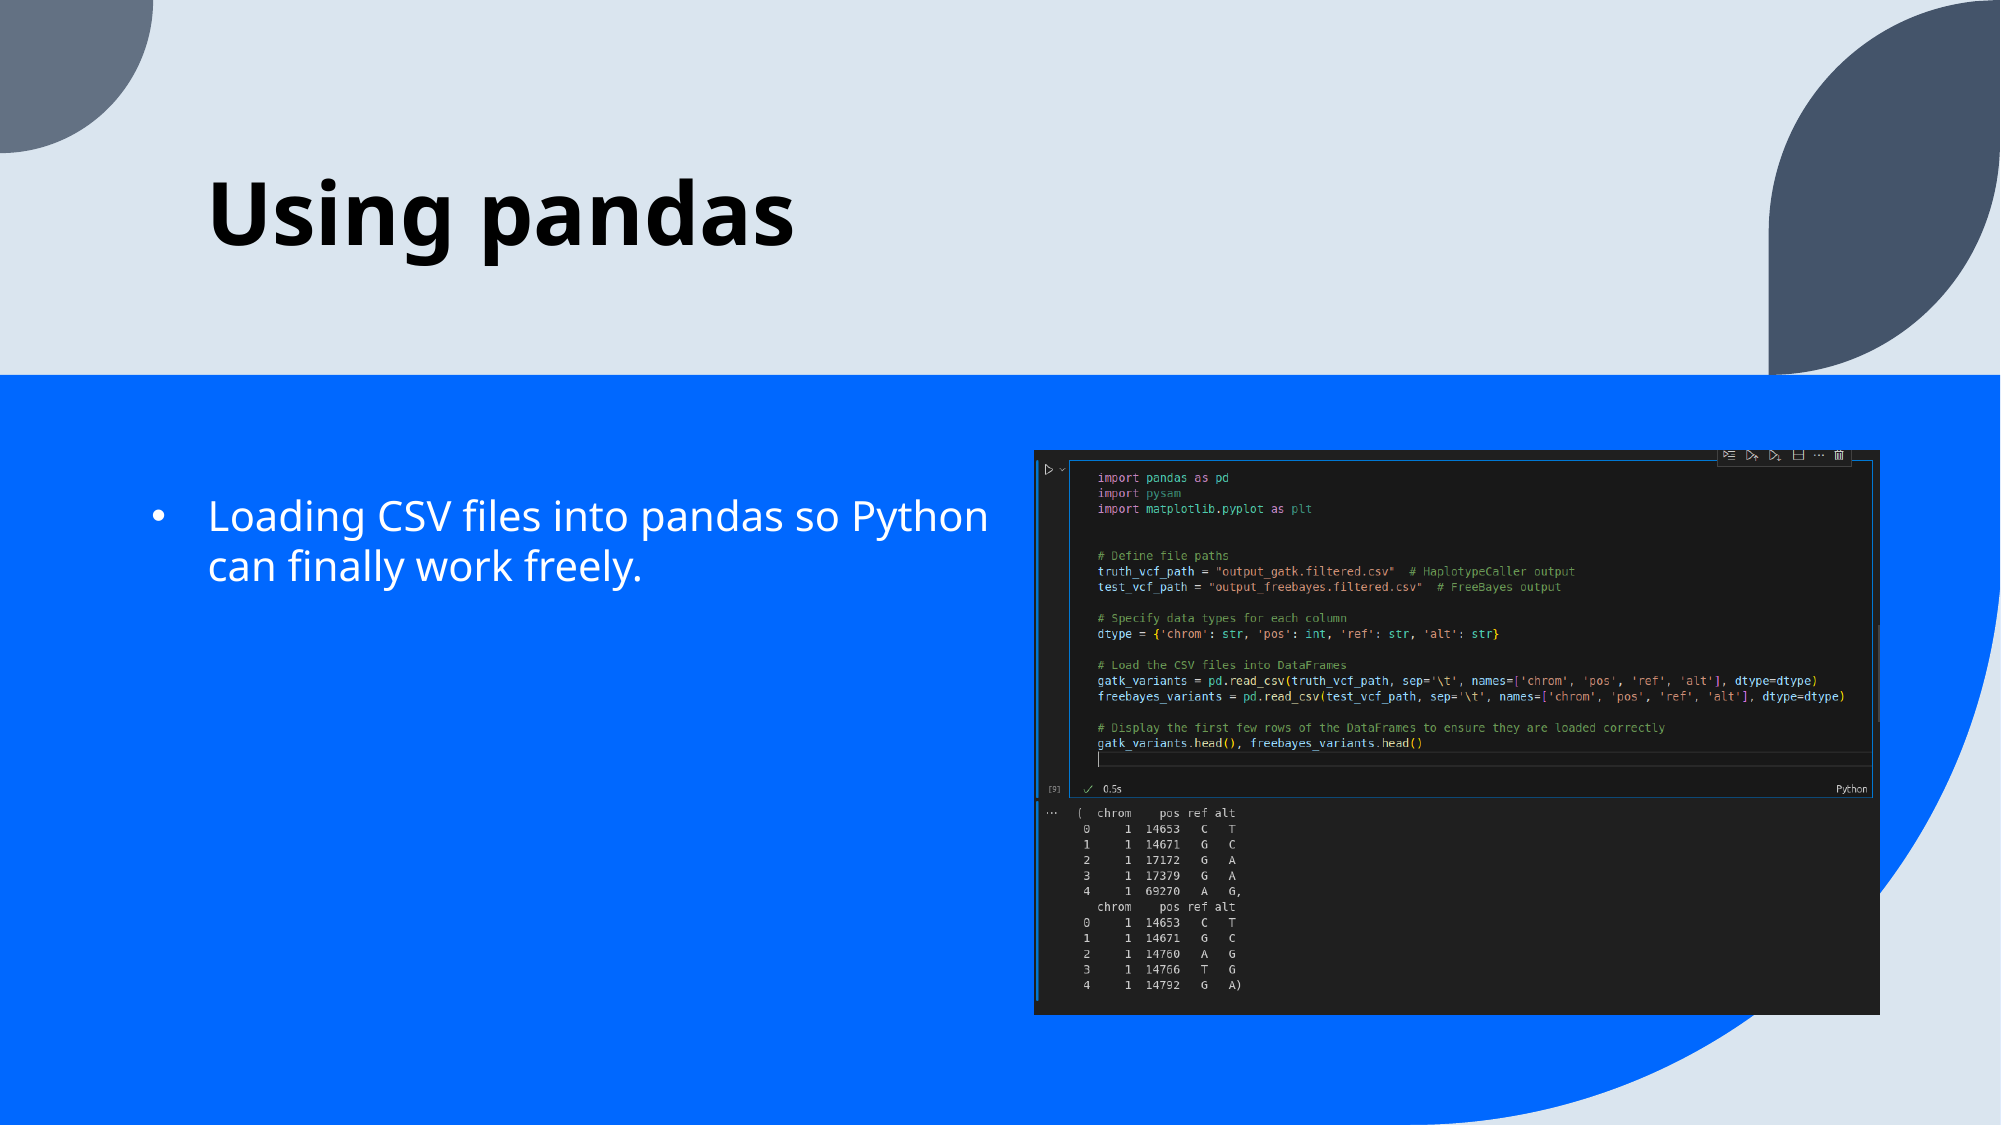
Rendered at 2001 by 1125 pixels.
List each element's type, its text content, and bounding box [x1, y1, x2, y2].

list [1034, 450, 1880, 1015]
text_box Loading CSV files into pandas so Python can finally work freely. [136, 482, 1017, 598]
title Using pandas [191, 7, 1796, 270]
